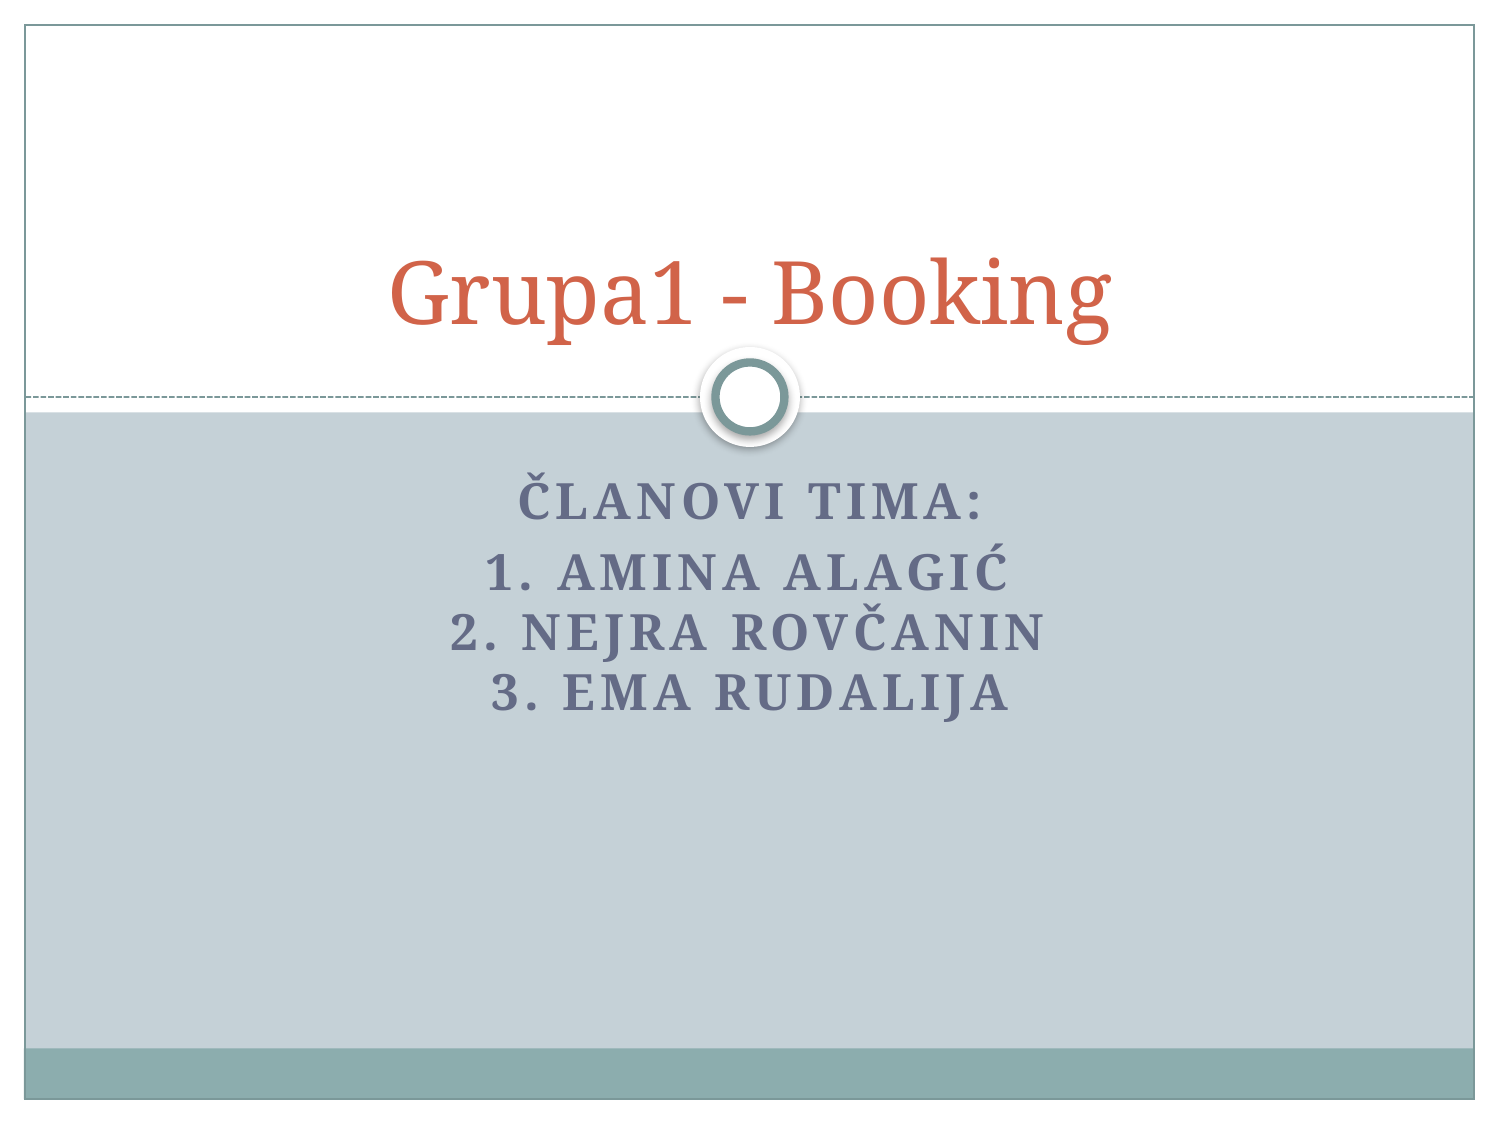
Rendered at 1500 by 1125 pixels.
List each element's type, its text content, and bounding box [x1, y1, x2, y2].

title Grupa1 - Booking [112, 62, 1388, 350]
subtitle Članovi tima: 1. Amina Alagić 2. Nejra Rovčanin 3. Ema Rudalija [225, 462, 1275, 750]
